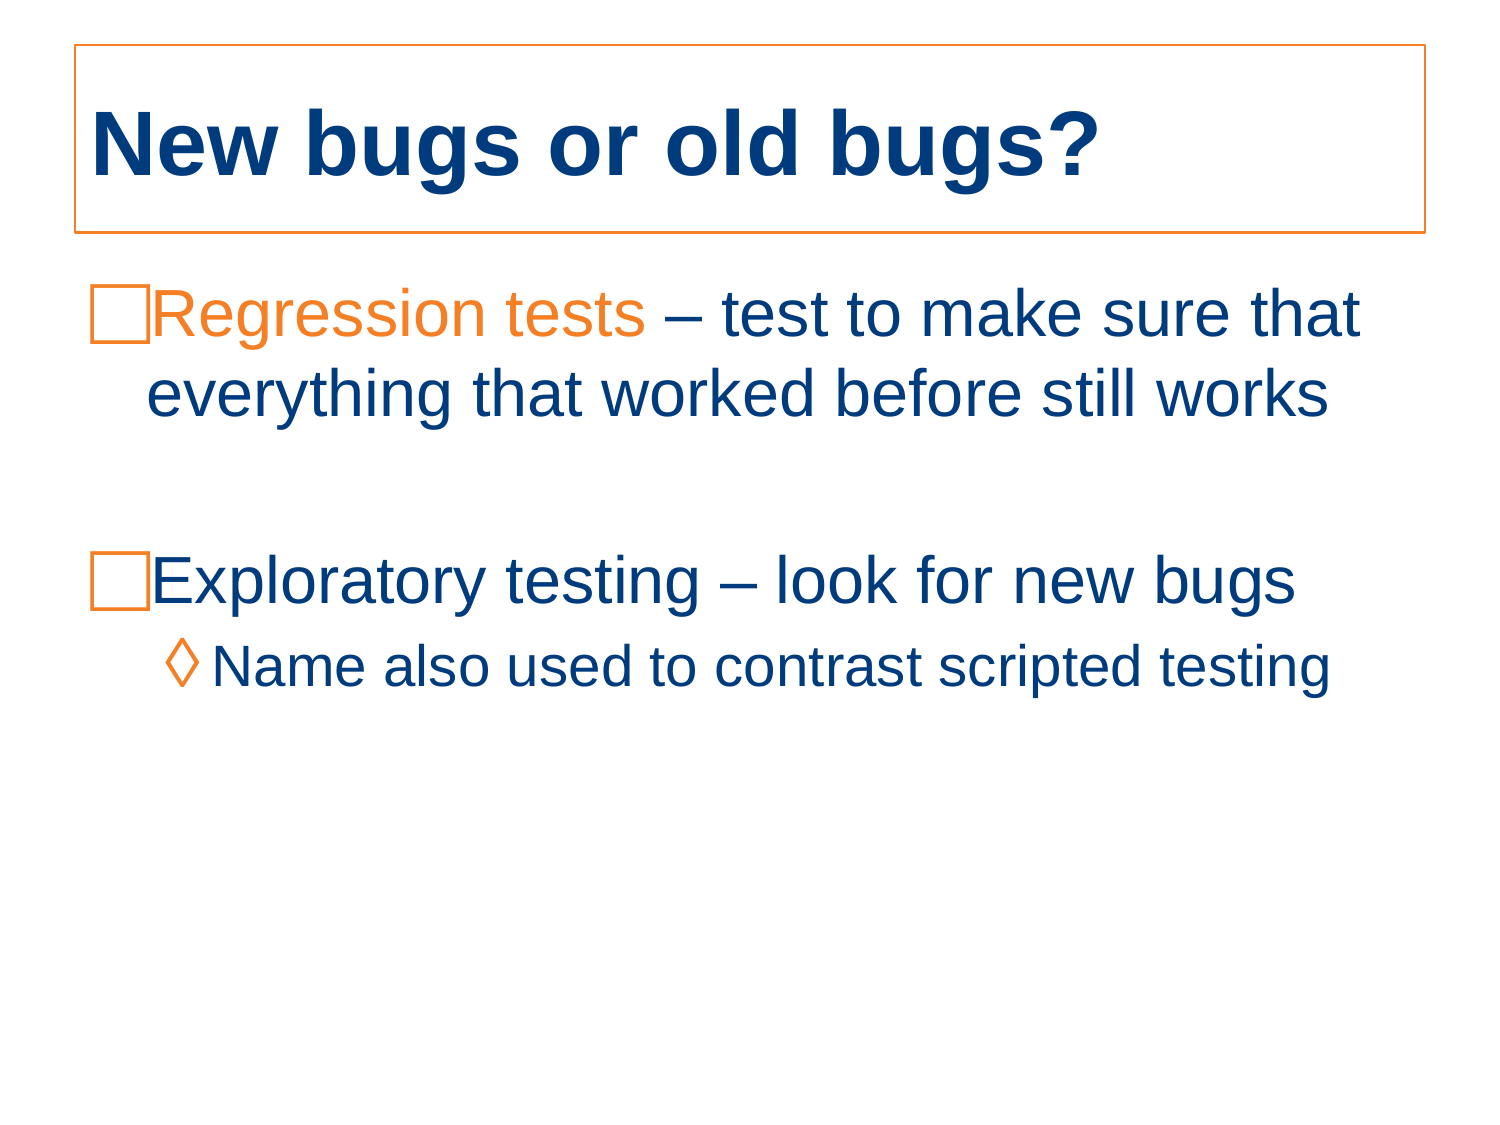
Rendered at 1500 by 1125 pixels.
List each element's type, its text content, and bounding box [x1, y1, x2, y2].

list Regression tests – test to make sure that everything that worked before still works Exploratory testing – look for new bugs Name also used to contrast scripted testing [75, 262, 1425, 1038]
title New bugs or old bugs? [74, 44, 1426, 234]
